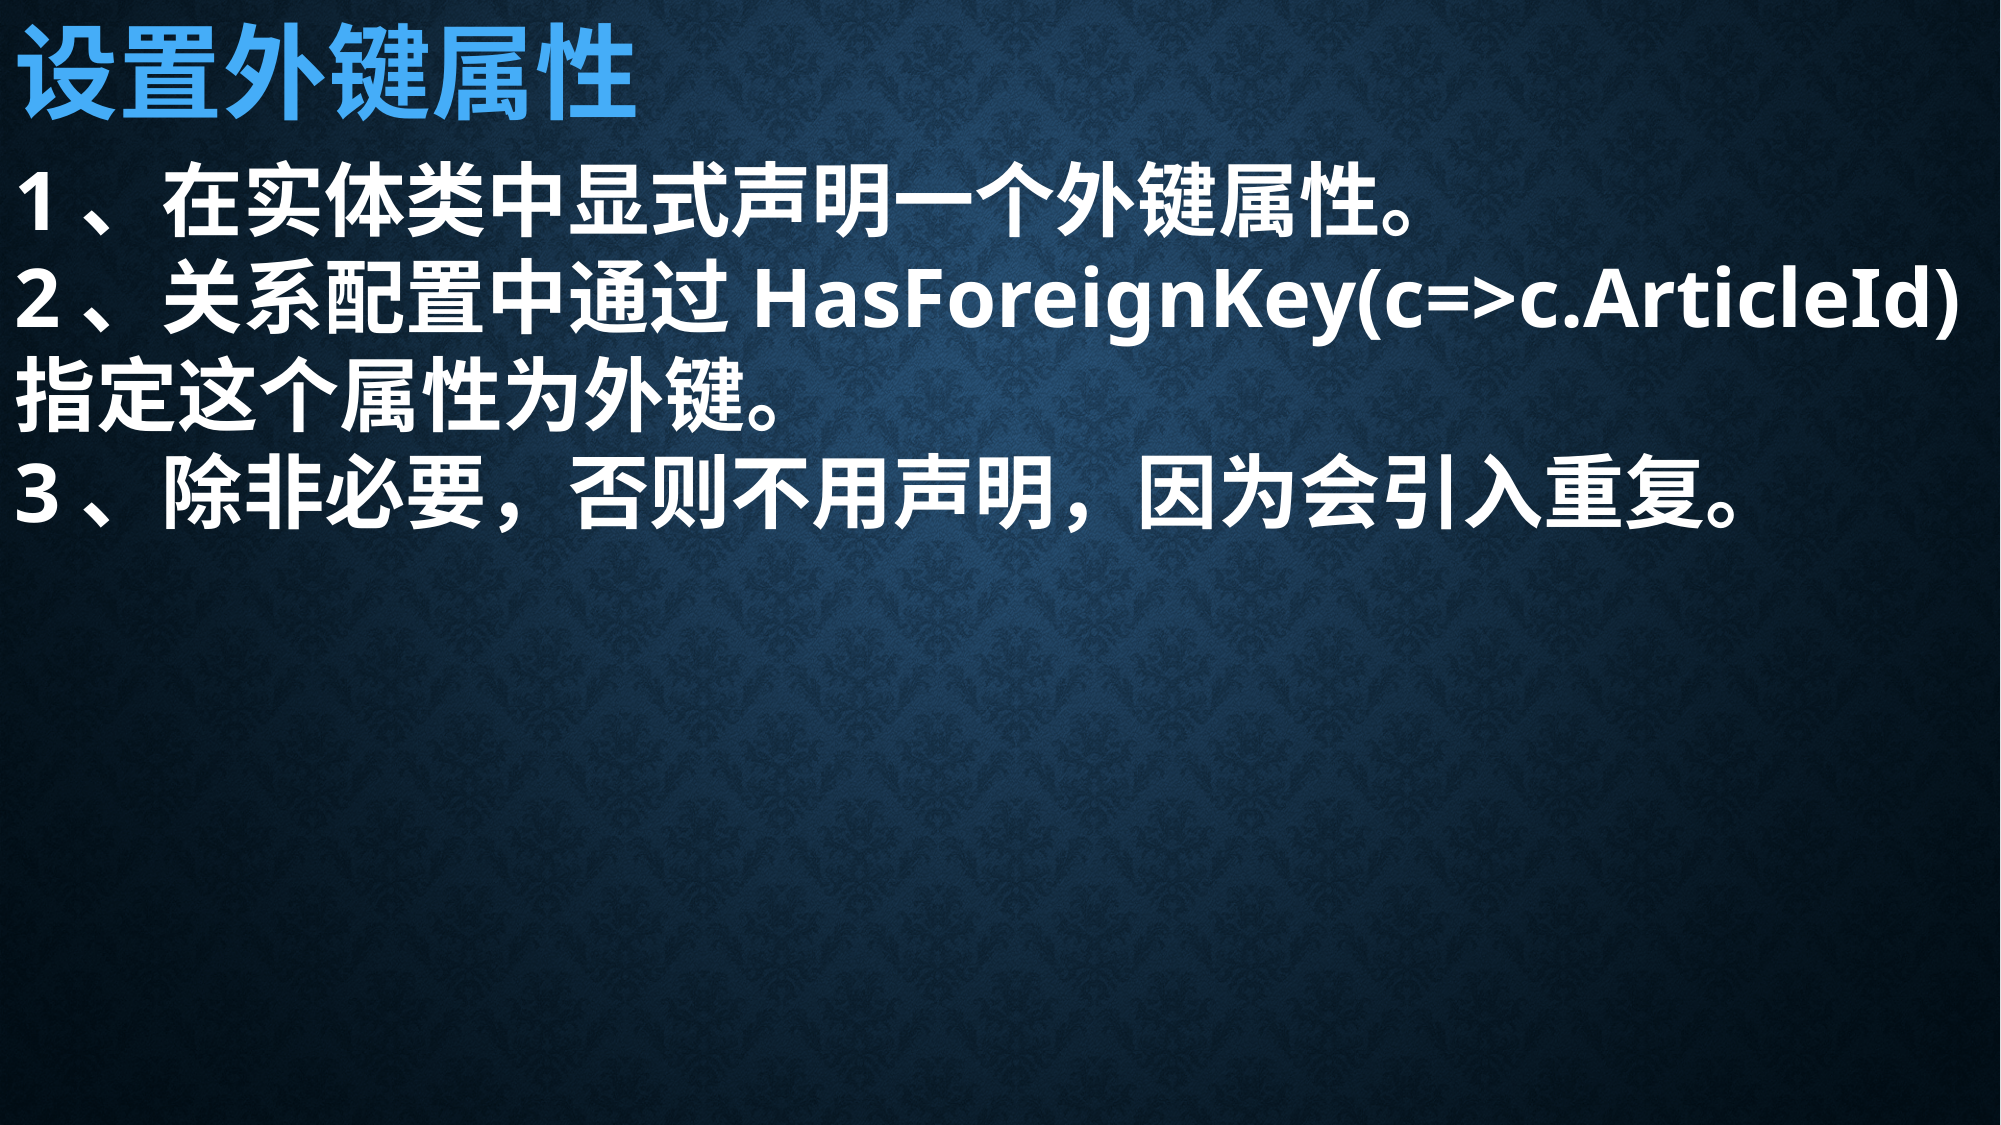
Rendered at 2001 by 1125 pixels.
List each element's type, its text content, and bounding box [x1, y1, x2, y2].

text_box 设置外键属性 [0, 0, 2000, 140]
text_box 1、在实体类中显式声明一个外键属性。 2、关系配置中通过HasForeignKey(c=>c.ArticleId)指定这个属性为外键。 3、除非必要，否则不用声明，因为会引入重复。 [0, 141, 2000, 547]
